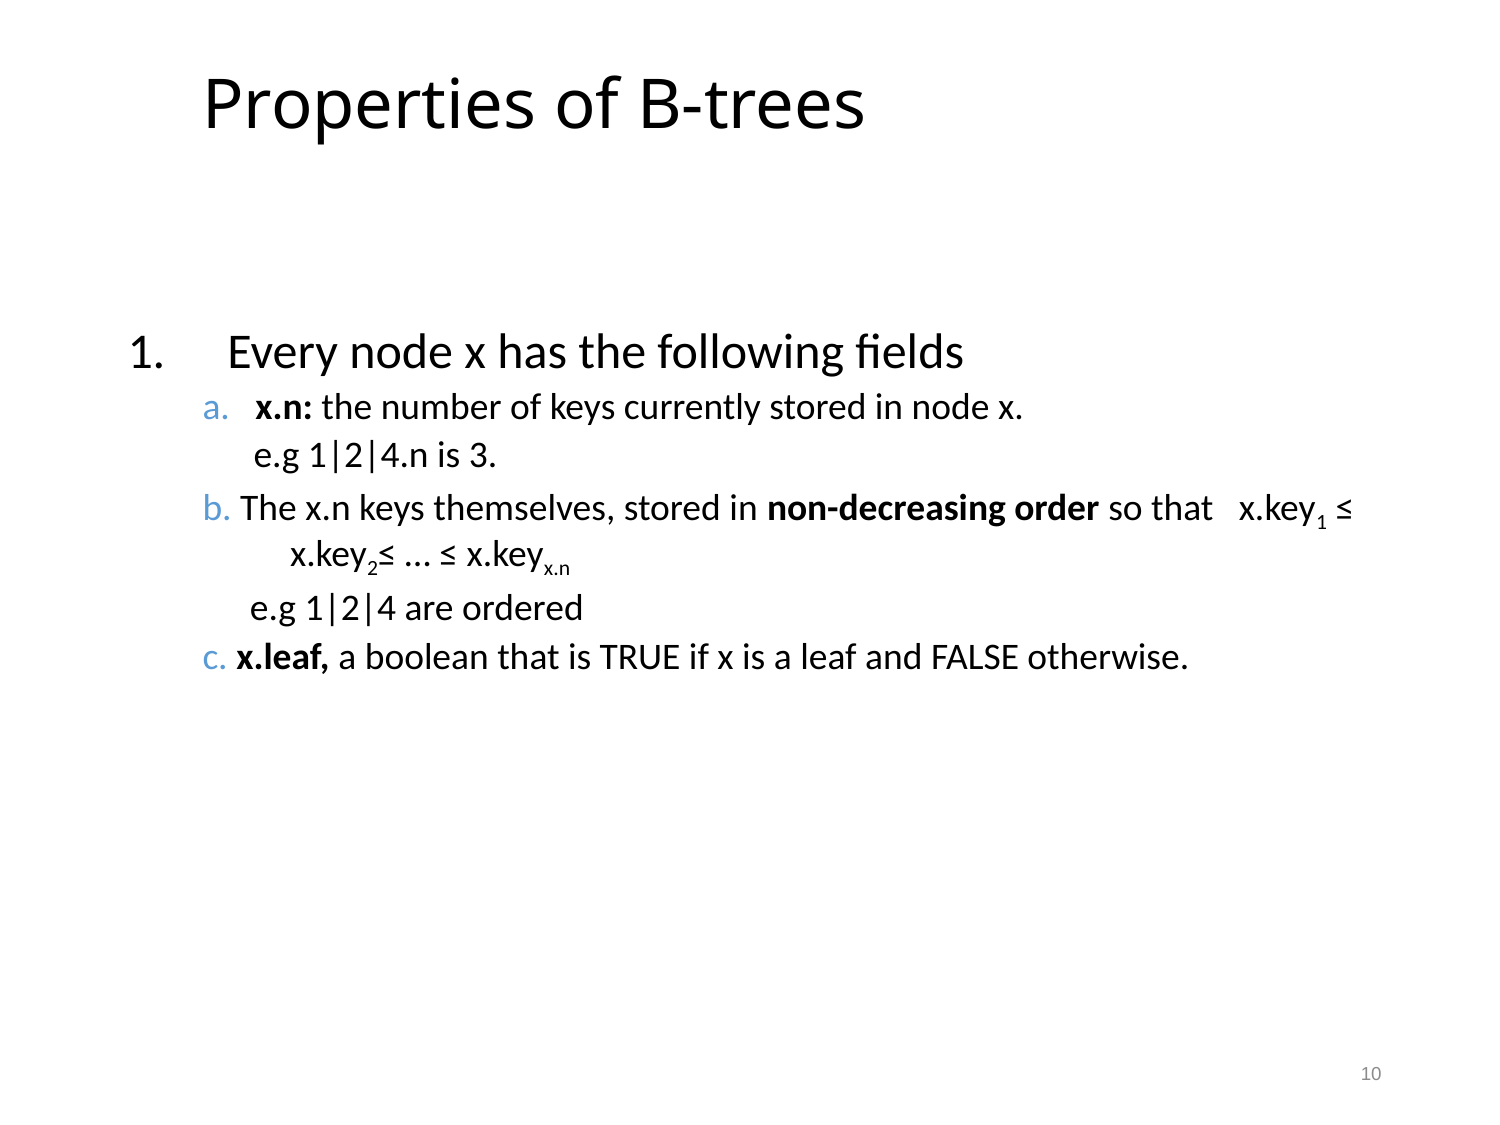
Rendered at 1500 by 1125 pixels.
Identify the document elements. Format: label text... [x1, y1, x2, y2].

slide_number 10 [1059, 1042, 1397, 1103]
title Properties of B-trees [187, 12, 1466, 200]
list Every node x has the following fields a. x.n: the number of keys currently stored in node x. e.g 1|2|4.n is 3. b. The x.n keys themselves, stored in non-decreasing order so that x.key1 ≤ x.key2≤ … ≤ x.keyx.n e.g 1|2|4 are ordered c. x.leaf, a boolean that is TRUE if x is a leaf and FALSE otherwise. [112, 187, 1450, 1075]
